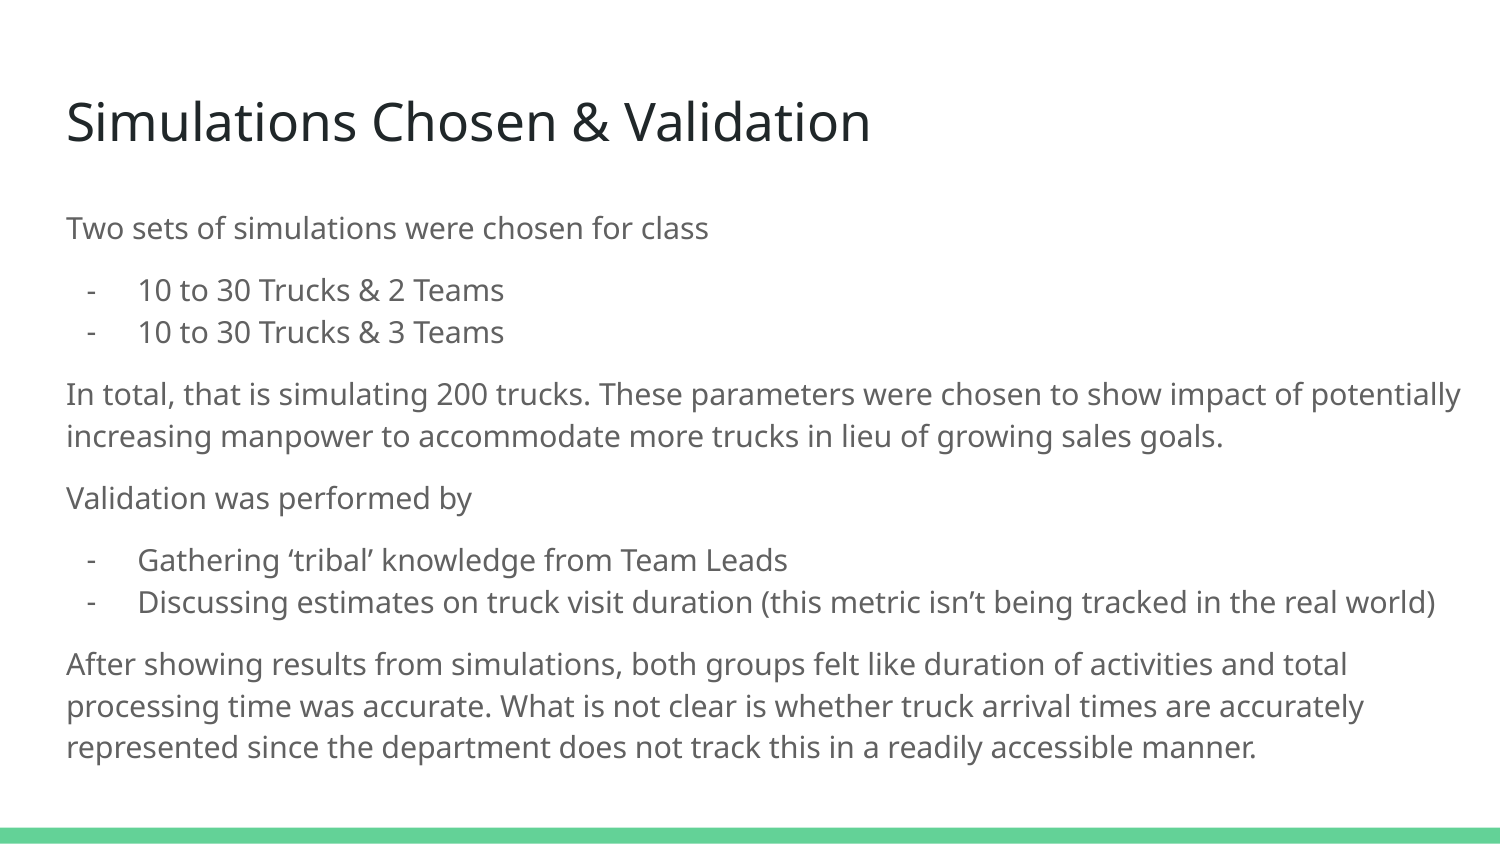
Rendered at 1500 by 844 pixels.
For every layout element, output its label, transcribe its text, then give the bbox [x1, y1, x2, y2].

list Two sets of simulations were chosen for class 10 to 30 Trucks & 2 Teams 10 to 30 Trucks & 3 Teams In total, that is simulating 200 trucks. These parameters were chosen to show impact of potentially increasing manpower to accommodate more trucks in lieu of growing sales goals. Validation was performed by Gathering ‘tribal’ knowledge from Team Leads Discussing estimates on truck visit duration (this metric isn’t being tracked in the real world) After showing results from simulations, both groups felt like duration of activities and total processing time was accurate. What is not clear is whether truck arrival times are accurately represented since the department does not track this in a readily accessible manner. [51, 189, 1485, 809]
title Simulations Chosen & Validation [51, 72, 1449, 167]
